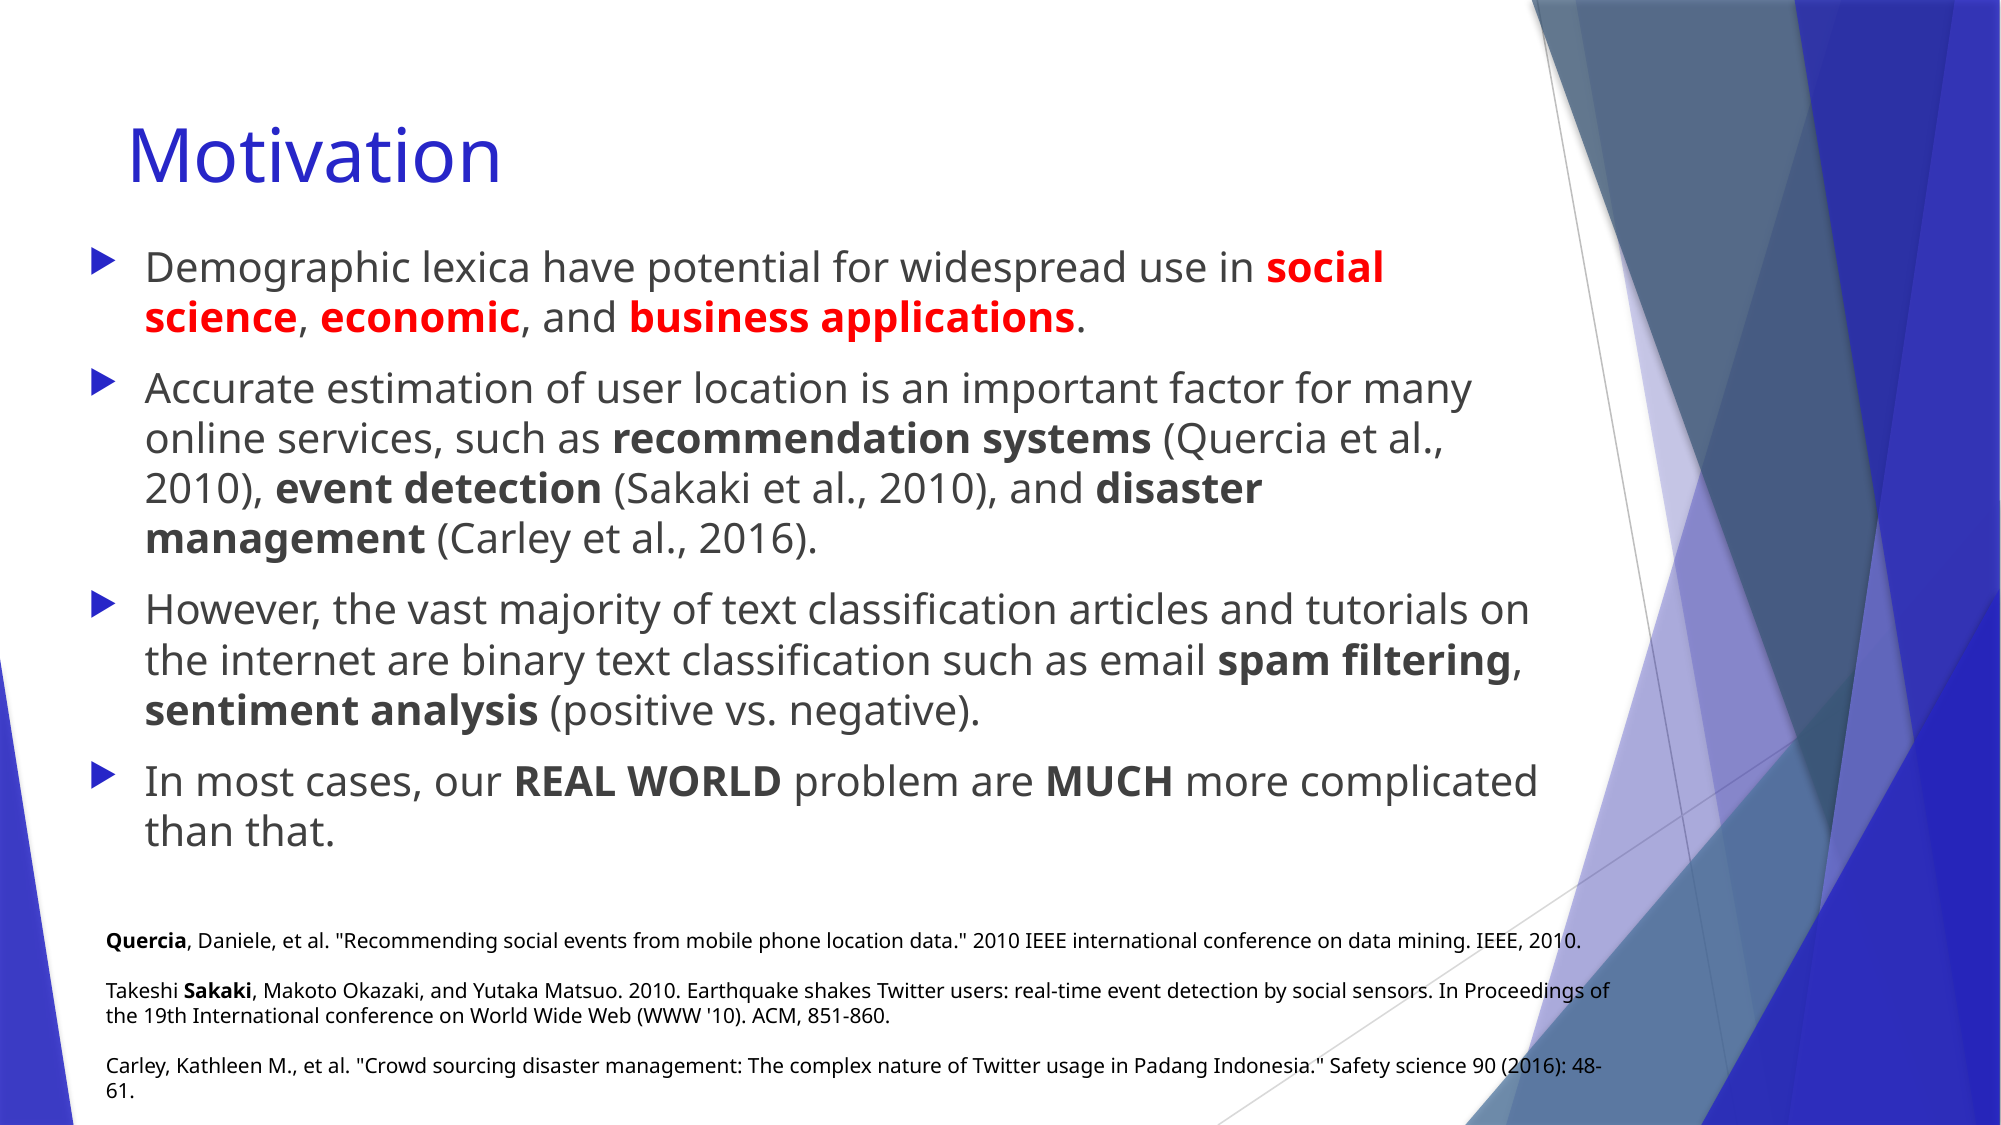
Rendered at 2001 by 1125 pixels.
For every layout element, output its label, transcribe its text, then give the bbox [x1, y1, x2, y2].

text_box Quercia, Daniele, et al. "Recommending social events from mobile phone location data." 2010 IEEE international conference on data mining. IEEE, 2010. Takeshi Sakaki, Makoto Okazaki, and Yutaka Matsuo. 2010. Earthquake shakes Twitter users: real-time event detection by social sensors. In Proceedings of the 19th International conference on World Wide Web (WWW '10). ACM, 851-860. Carley, Kathleen M., et al. "Crowd sourcing disaster management: The complex nature of Twitter usage in Padang Indonesia." Safety science 90 (2016): 48-61. [91, 920, 1645, 1125]
list Demographic lexica have potential for widespread use in social science, economic, and business applications. Accurate estimation of user location is an important factor for many online services, such as recommendation systems (Quercia et al., 2010), event detection (Sakaki et al., 2010), and disaster management (Carley et al., 2016). However, the vast majority of text classification articles and tutorials on the internet are binary text classification such as email spam filtering, sentiment analysis (positive vs. negative). In most cases, our REAL WORLD problem are MUCH more complicated than that. [73, 233, 1559, 871]
title Motivation [111, 99, 1522, 233]
